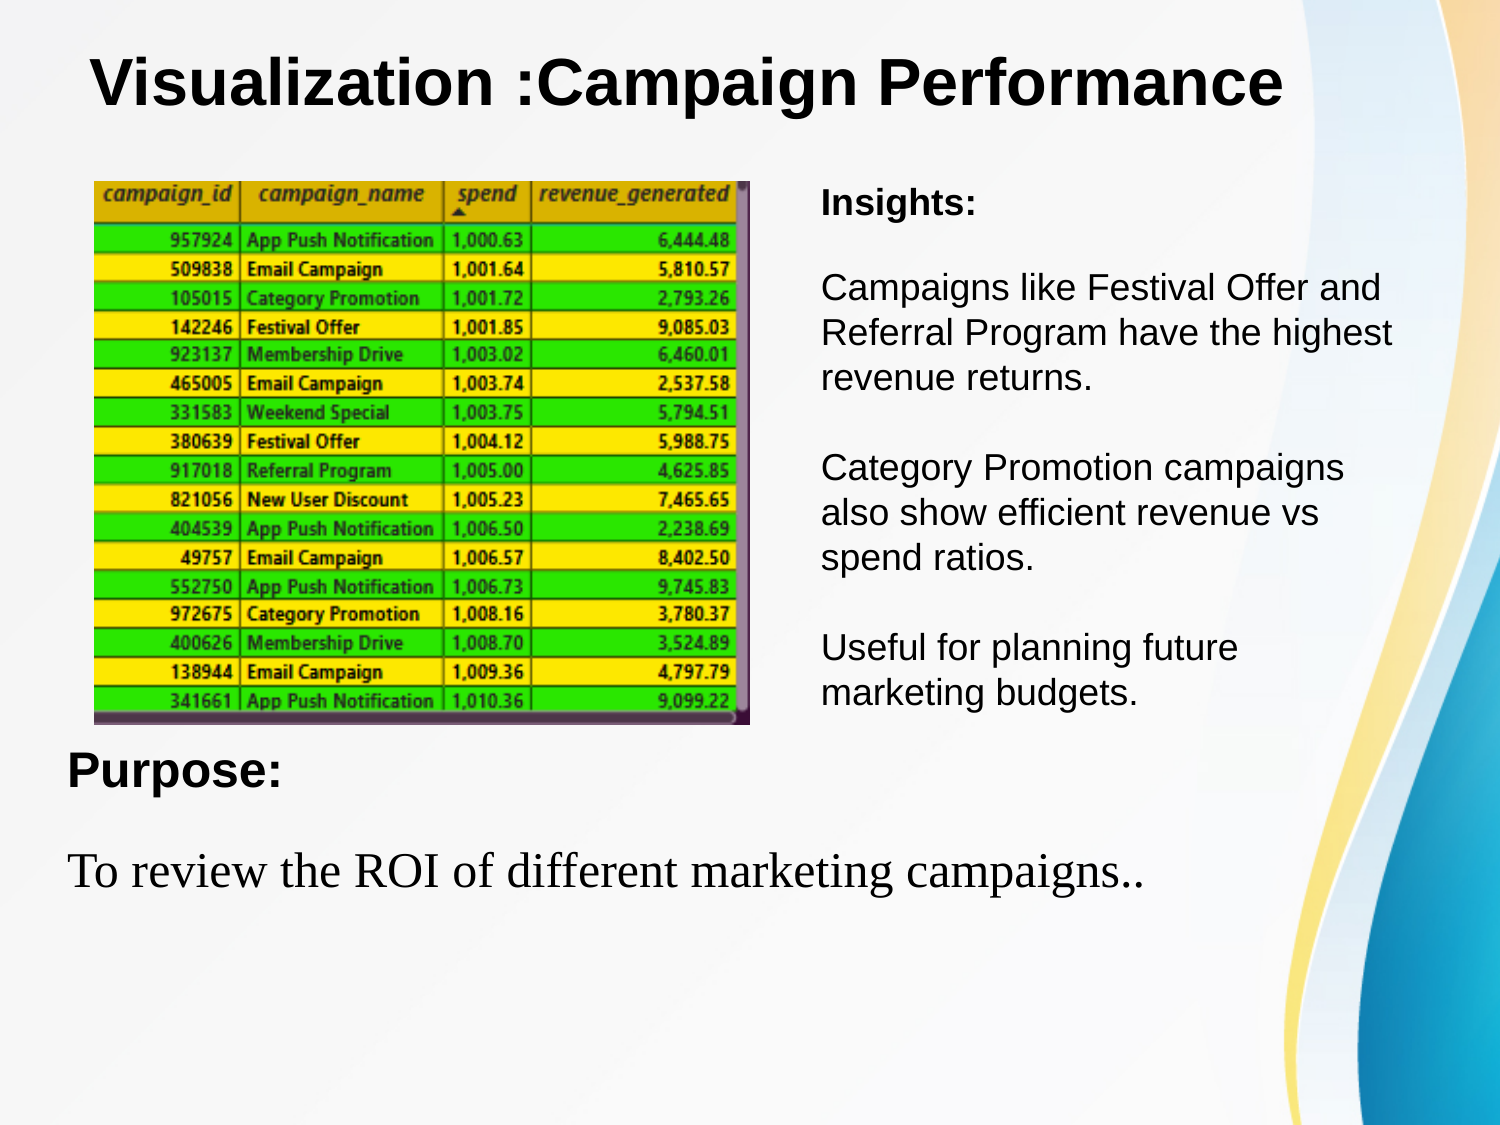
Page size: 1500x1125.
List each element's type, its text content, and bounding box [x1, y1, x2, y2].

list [94, 181, 750, 725]
text_box Insights: Campaigns like Festival Offer and Referral Program have the highest revenue returns. Category Promotion campaigns also show efficient revenue vs spend ratios. Useful for planning future marketing budgets. [806, 170, 1425, 782]
picture [0, 0, 1500, 1125]
text_box Purpose: To review the ROI of different marketing campaigns.. [52, 730, 1347, 1019]
title Visualization :Campaign Performance [74, 30, 1426, 127]
